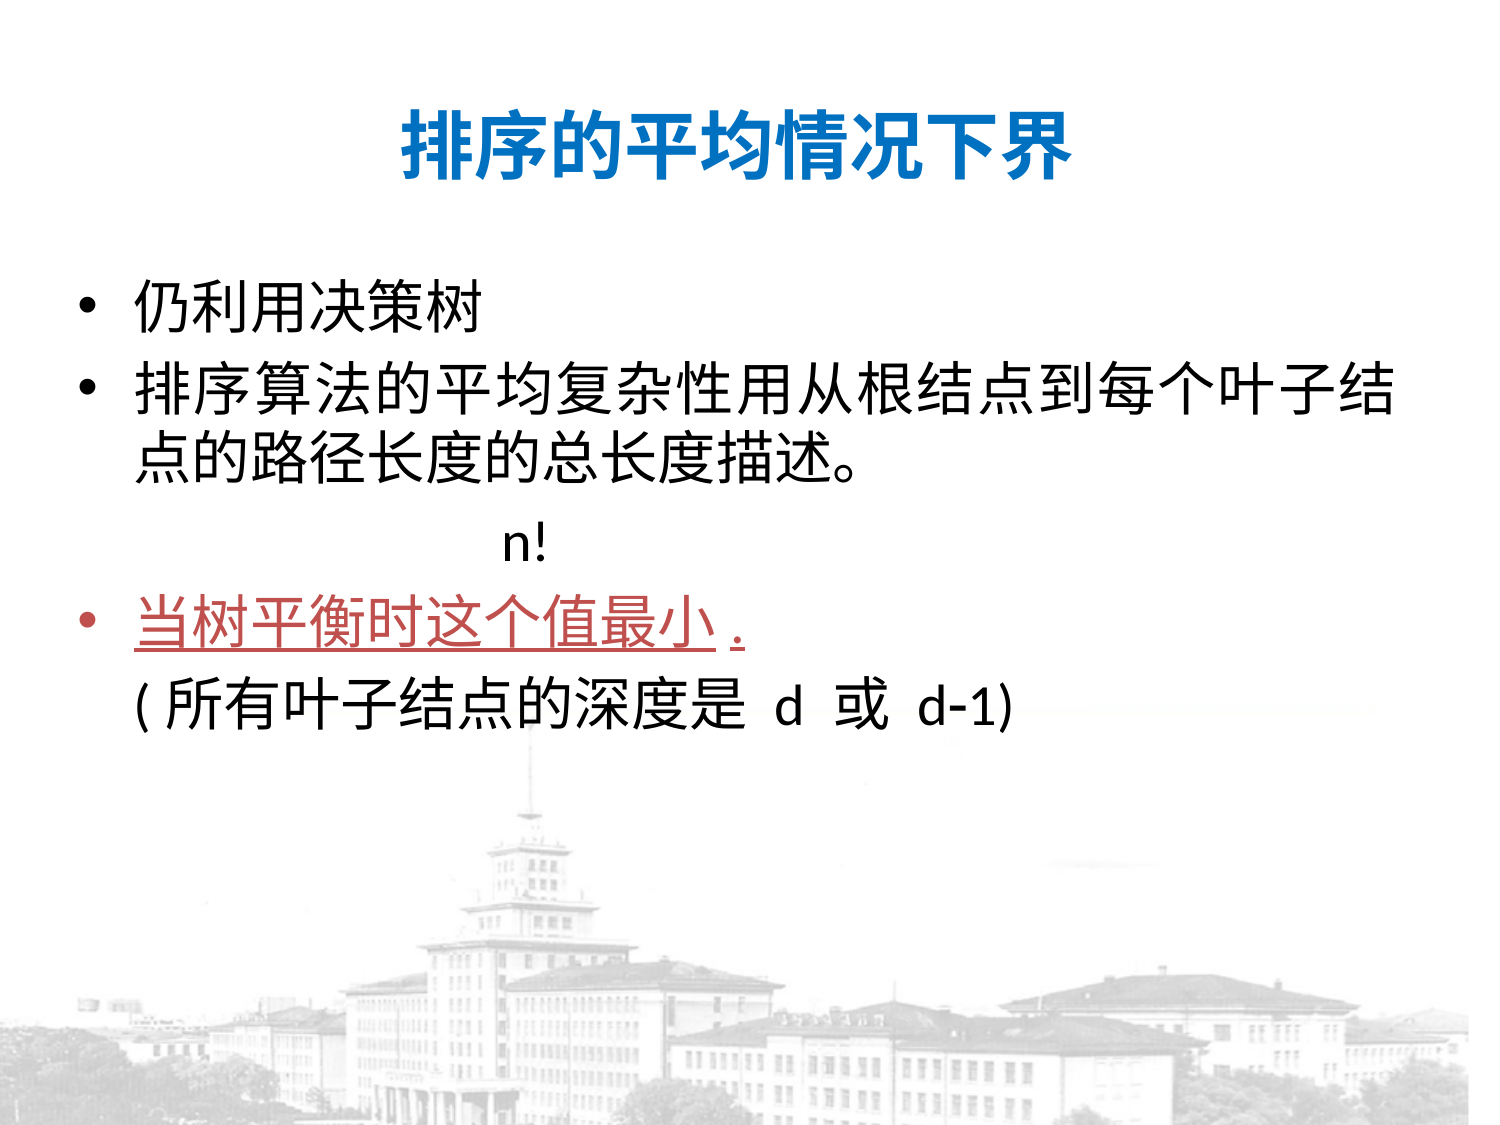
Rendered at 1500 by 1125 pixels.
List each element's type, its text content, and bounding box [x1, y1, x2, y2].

title 排序的平均情况下界 [62, 49, 1413, 238]
picture [0, 529, 1500, 1125]
list 仍利用决策树 排序算法的平均复杂性用从根结点到每个叶子结点的路径长度的总长度描述。 n! 当树平衡时这个值最小. (所有叶子结点的深度是 d 或 d1) [62, 262, 1413, 1013]
